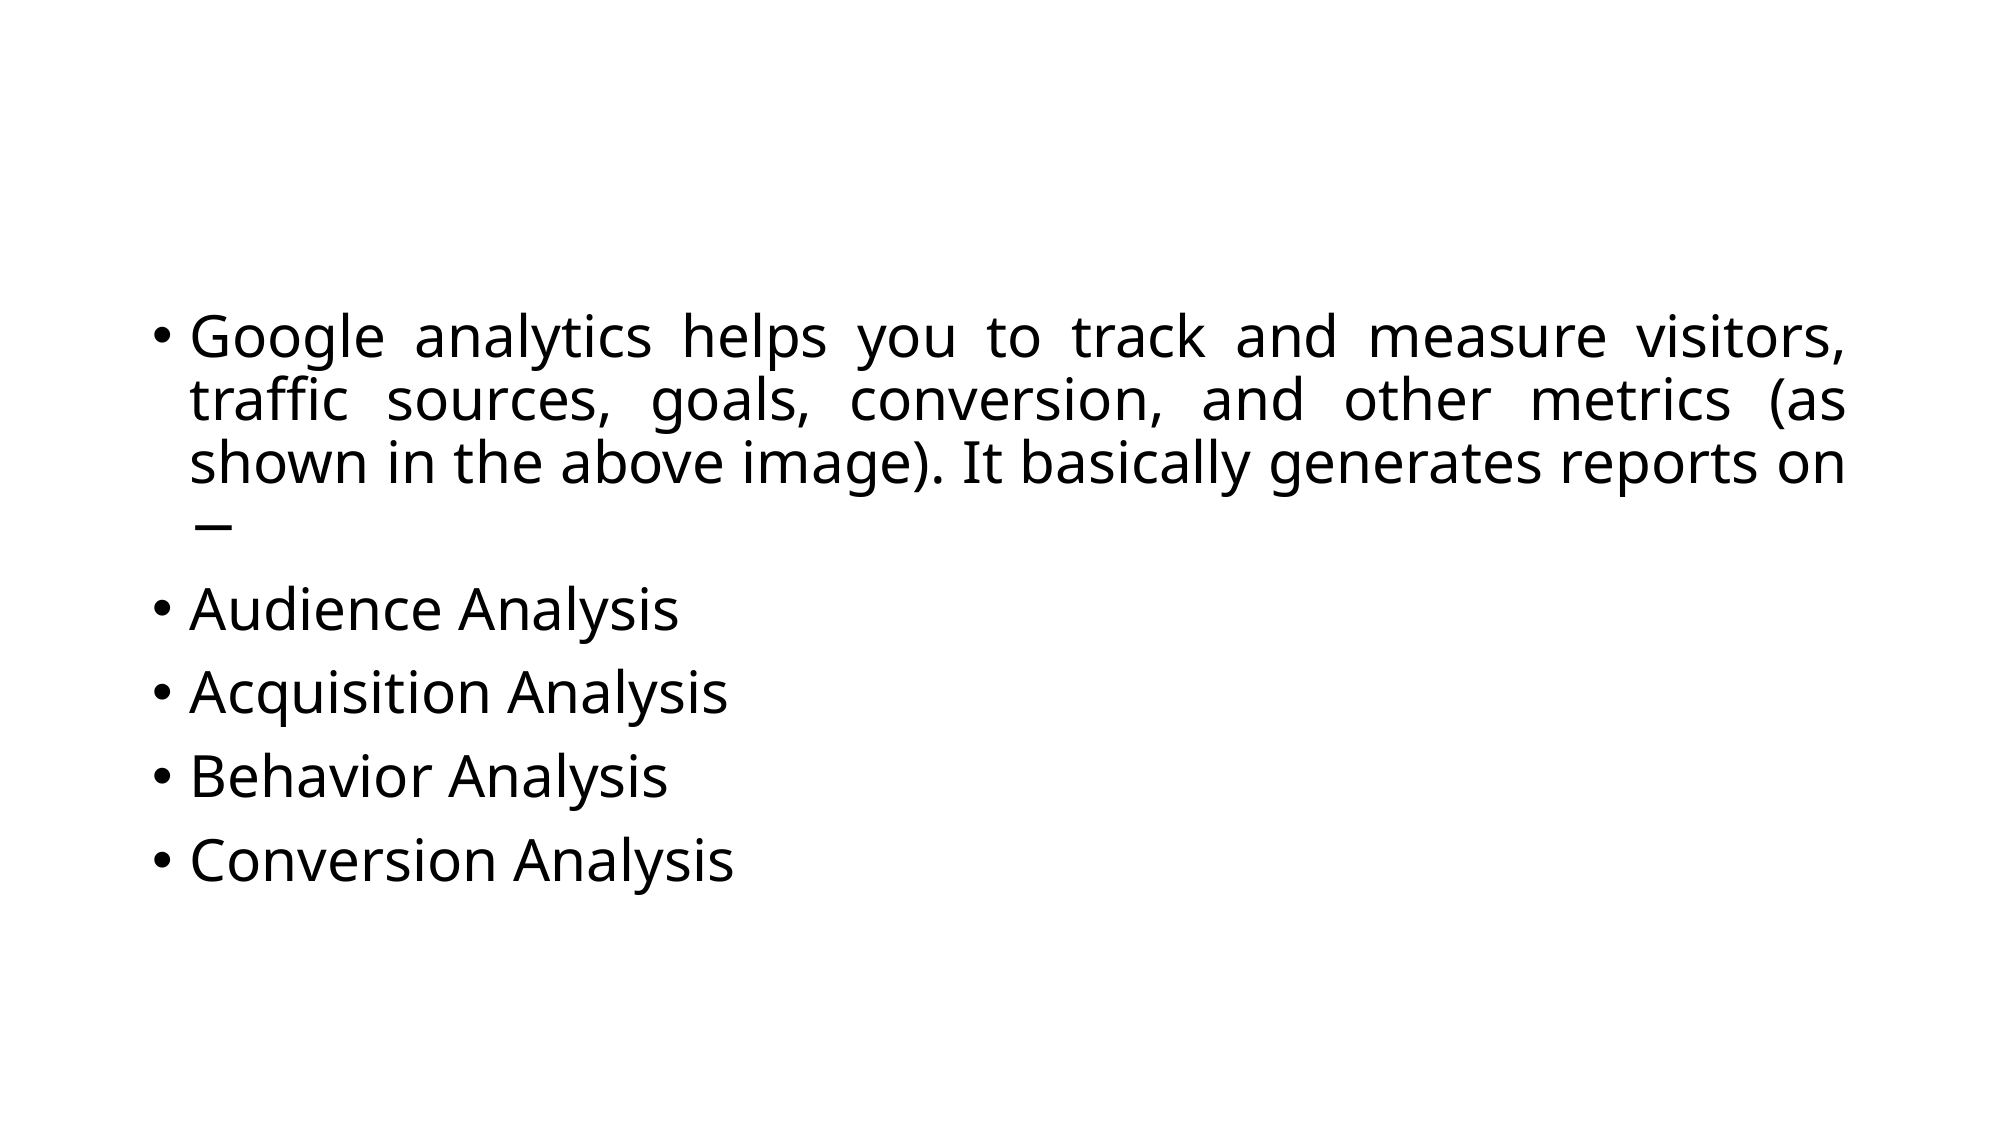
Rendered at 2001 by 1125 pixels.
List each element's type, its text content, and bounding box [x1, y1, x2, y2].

list Google analytics helps you to track and measure visitors, traffic sources, goals, conversion, and other metrics (as shown in the above image). It basically generates reports on − Audience Analysis Acquisition Analysis Behavior Analysis Conversion Analysis [137, 299, 1863, 1014]
